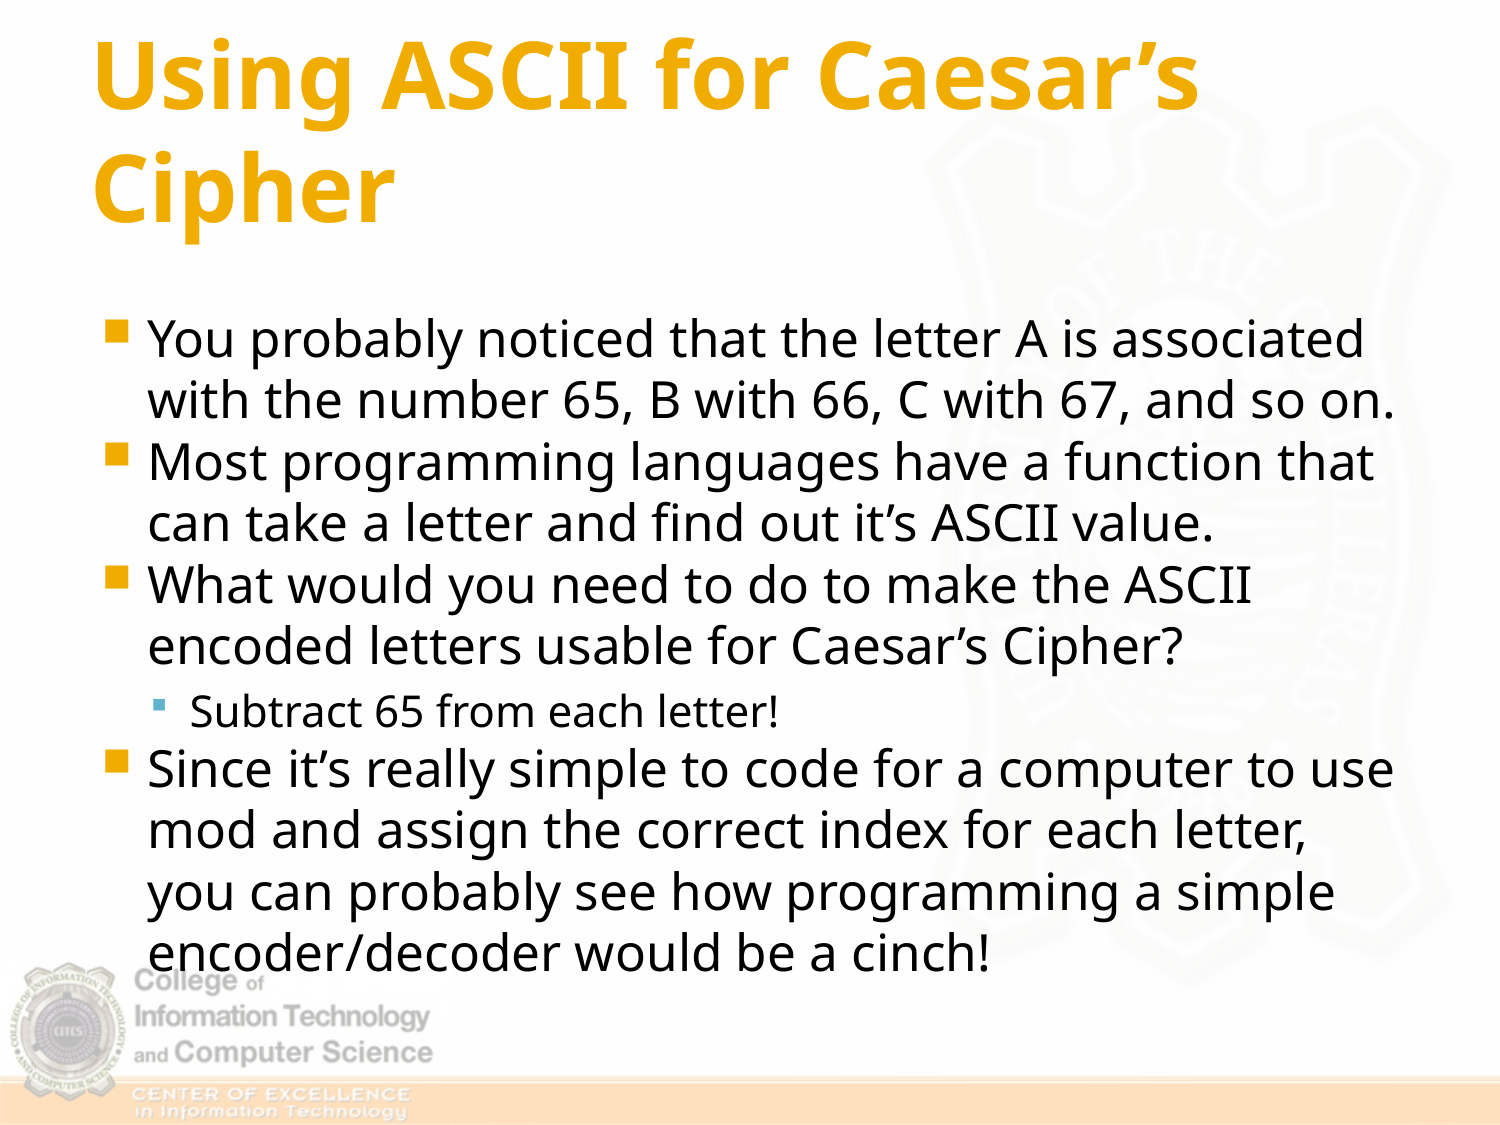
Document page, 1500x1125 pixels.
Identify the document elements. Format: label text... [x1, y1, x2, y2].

list You probably noticed that the letter A is associated with the number 65, B with 66, C with 67, and so on. Most programming languages have a function that can take a letter and find out it’s ASCII value. What would you need to do to make the ASCII encoded letters usable for Caesar’s Cipher? Subtract 65 from each letter! Since it’s really simple to code for a computer to use mod and assign the correct index for each letter, you can probably see how programming a simple encoder/decoder would be a cinch! [75, 291, 1425, 1050]
title Using ASCII for Caesar’s Cipher [75, 25, 1425, 231]
